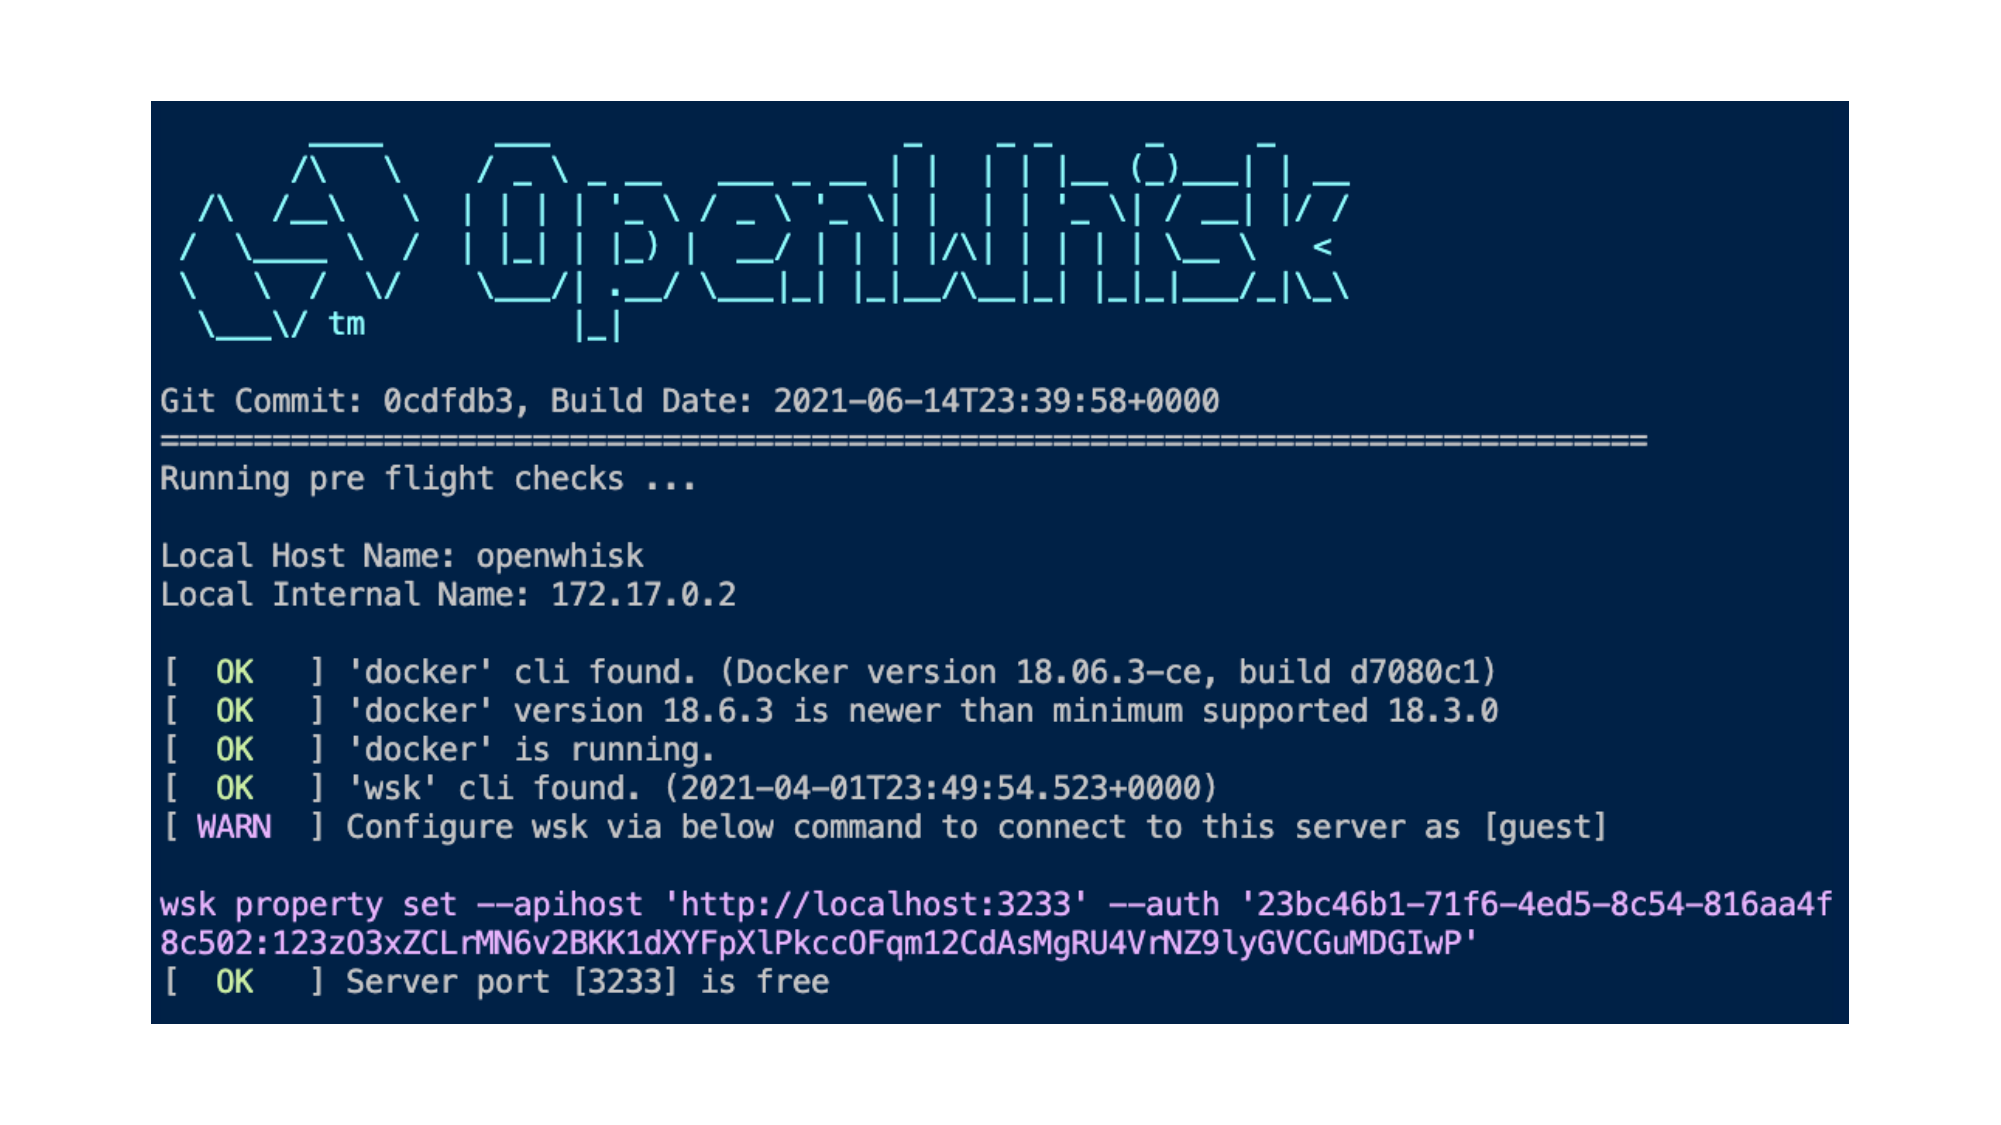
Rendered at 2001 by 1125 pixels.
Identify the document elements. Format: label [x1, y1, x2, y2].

picture [151, 101, 1849, 1024]
